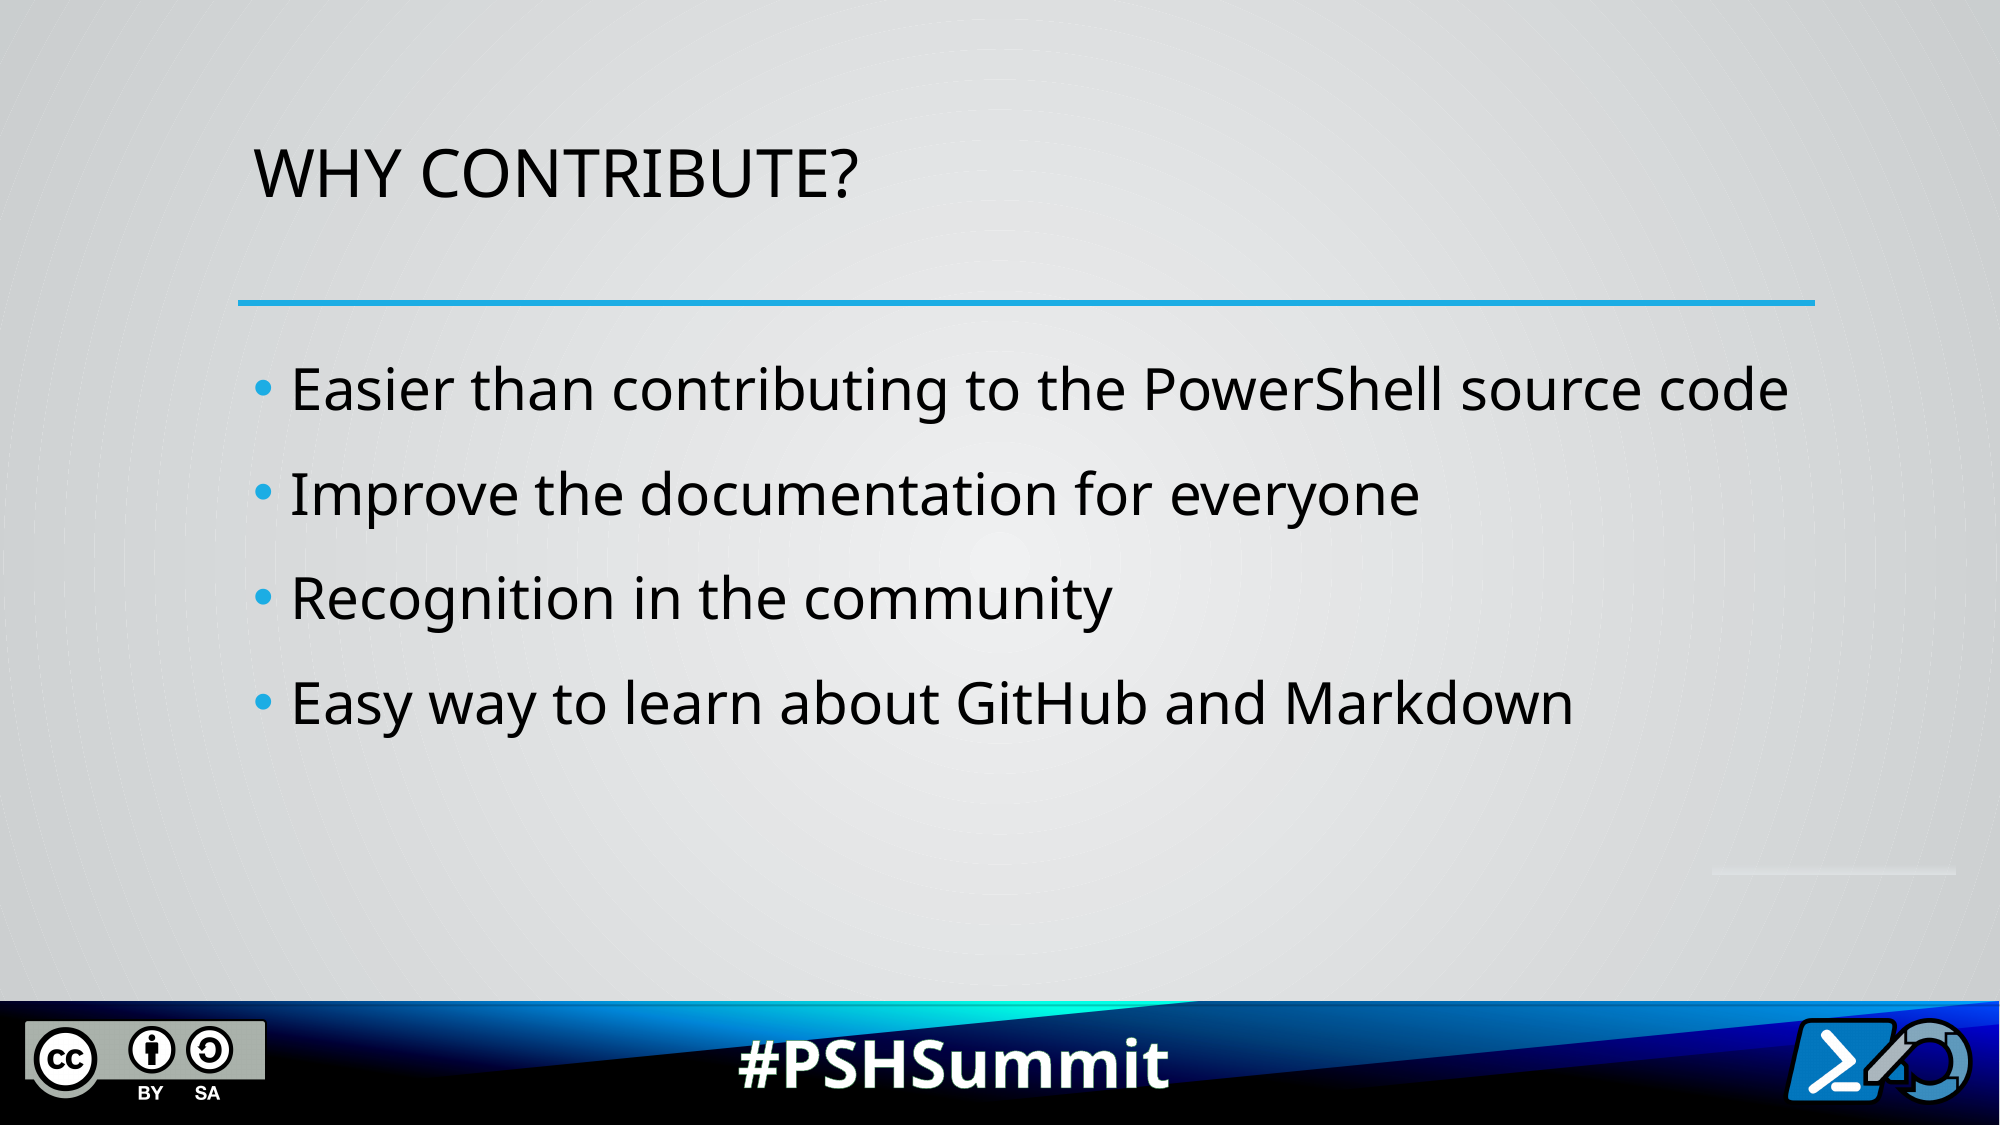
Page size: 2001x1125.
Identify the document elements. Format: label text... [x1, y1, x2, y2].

picture [0, 1001, 1999, 1125]
title Why Contribute? [238, 131, 1814, 305]
list Easier than contributing to the PowerShell source code Improve the documentation for everyone Recognition in the community Easy way to learn about GitHub and Markdown [238, 330, 1814, 897]
